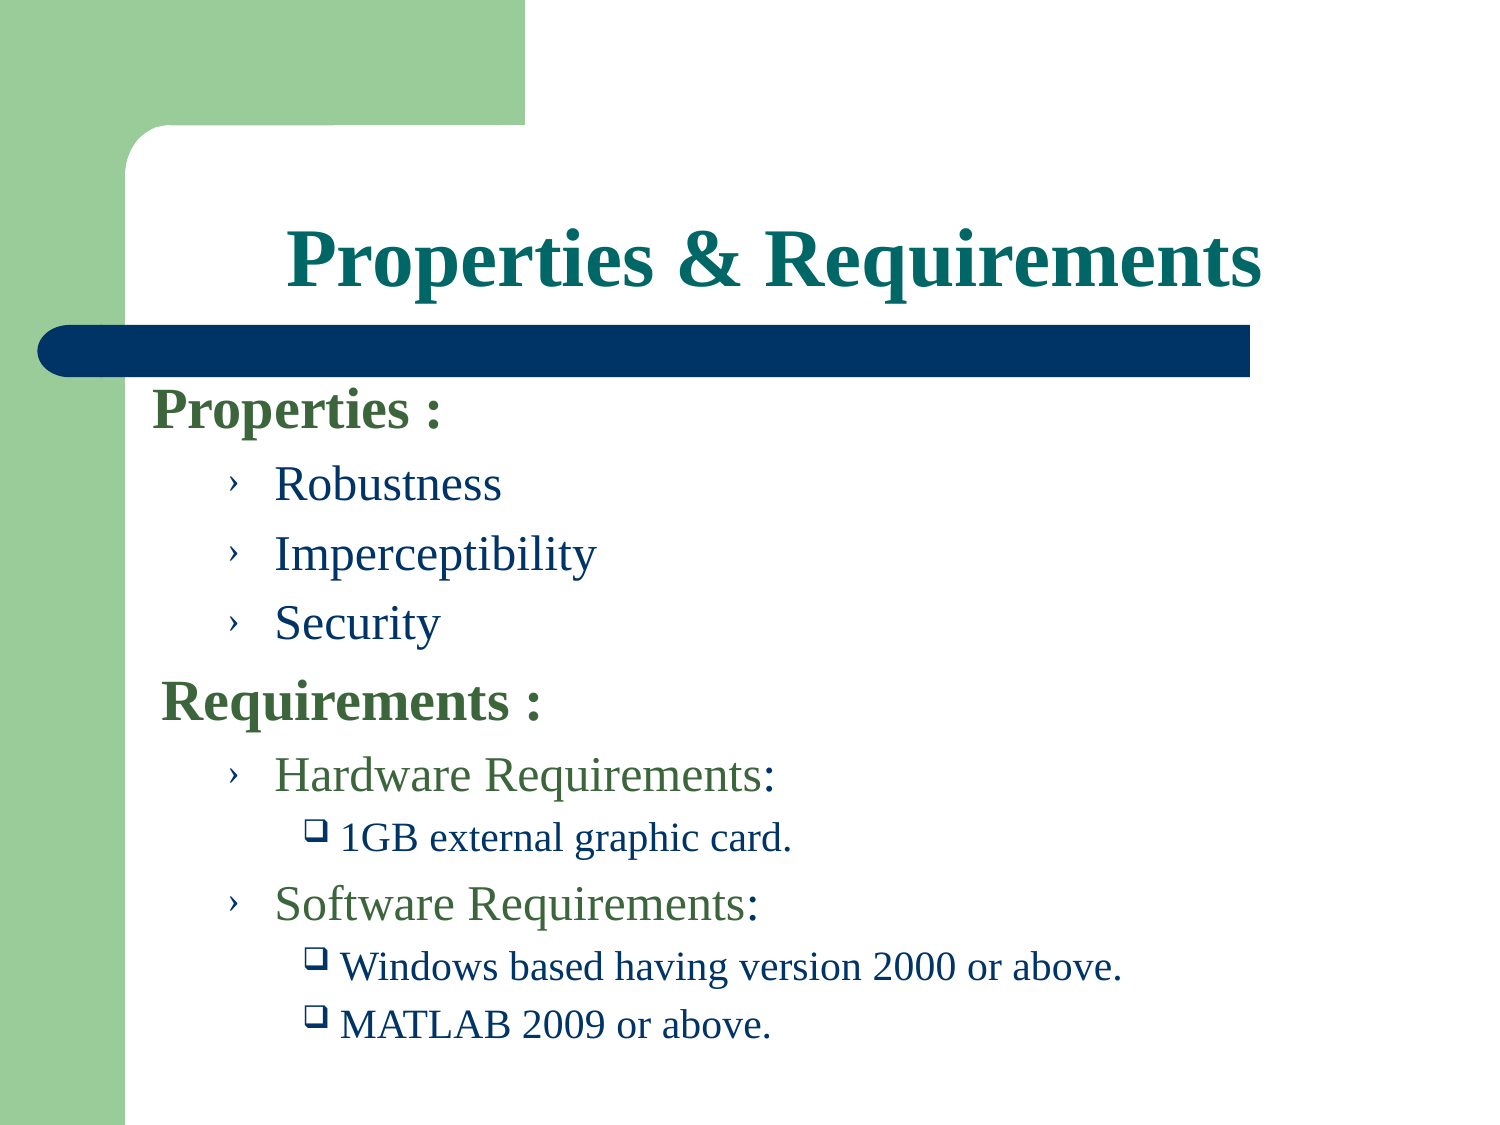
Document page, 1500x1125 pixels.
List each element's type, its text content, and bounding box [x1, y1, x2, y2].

list Properties : Robustness Imperceptibility Security Requirements : Hardware Requirements: 1GB external graphic card. Software Requirements: Windows based having version 2000 or above. MATLAB 2009 or above. [137, 362, 1250, 1113]
title Properties & Requirements [125, 125, 1425, 313]
